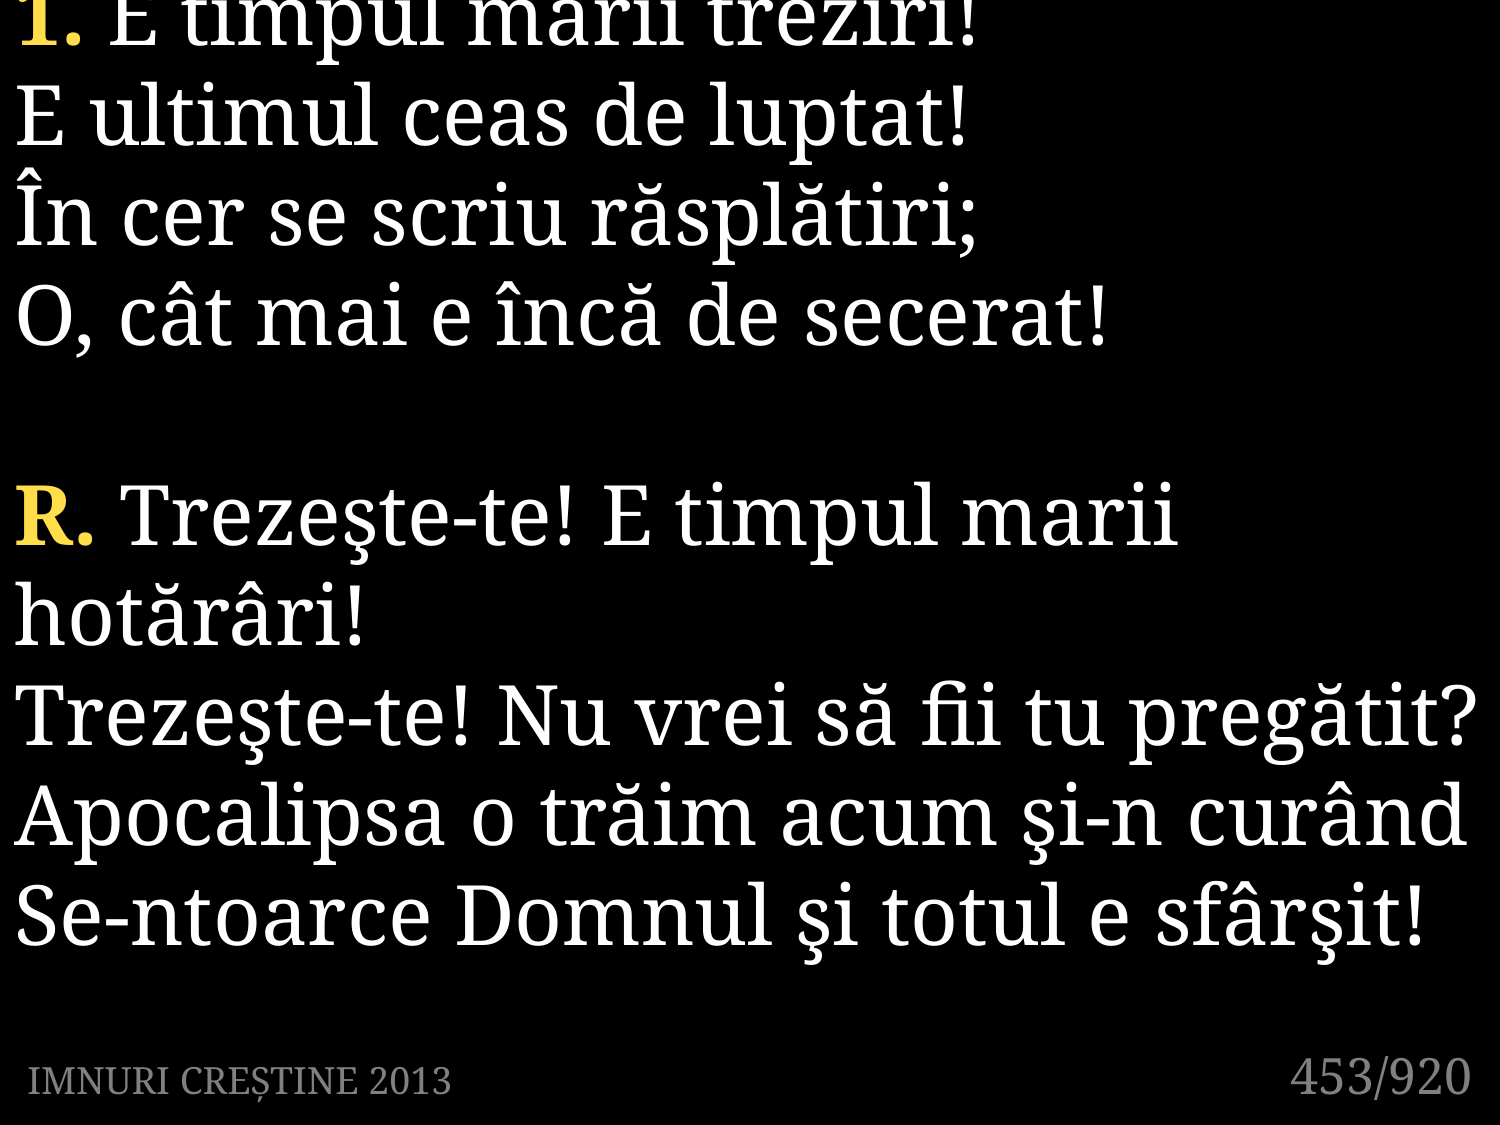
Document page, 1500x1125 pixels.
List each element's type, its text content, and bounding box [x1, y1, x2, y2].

text_box 453/920 [637, 1037, 1488, 1113]
text_box 1. E timpul marii treziri! E ultimul ceas de luptat! În cer se scriu răsplătiri; O, cât mai e încă de secerat! R. Trezeşte-te! E timpul marii hotărâri! Trezeşte-te! Nu vrei să fii tu pregătit? Apocalipsa o trăim acum şi-n curând Se-ntoarce Domnul şi totul e sfârşit! [0, 0, 1500, 1070]
text_box IMNURI CREȘTINE 2013 [12, 1049, 637, 1110]
